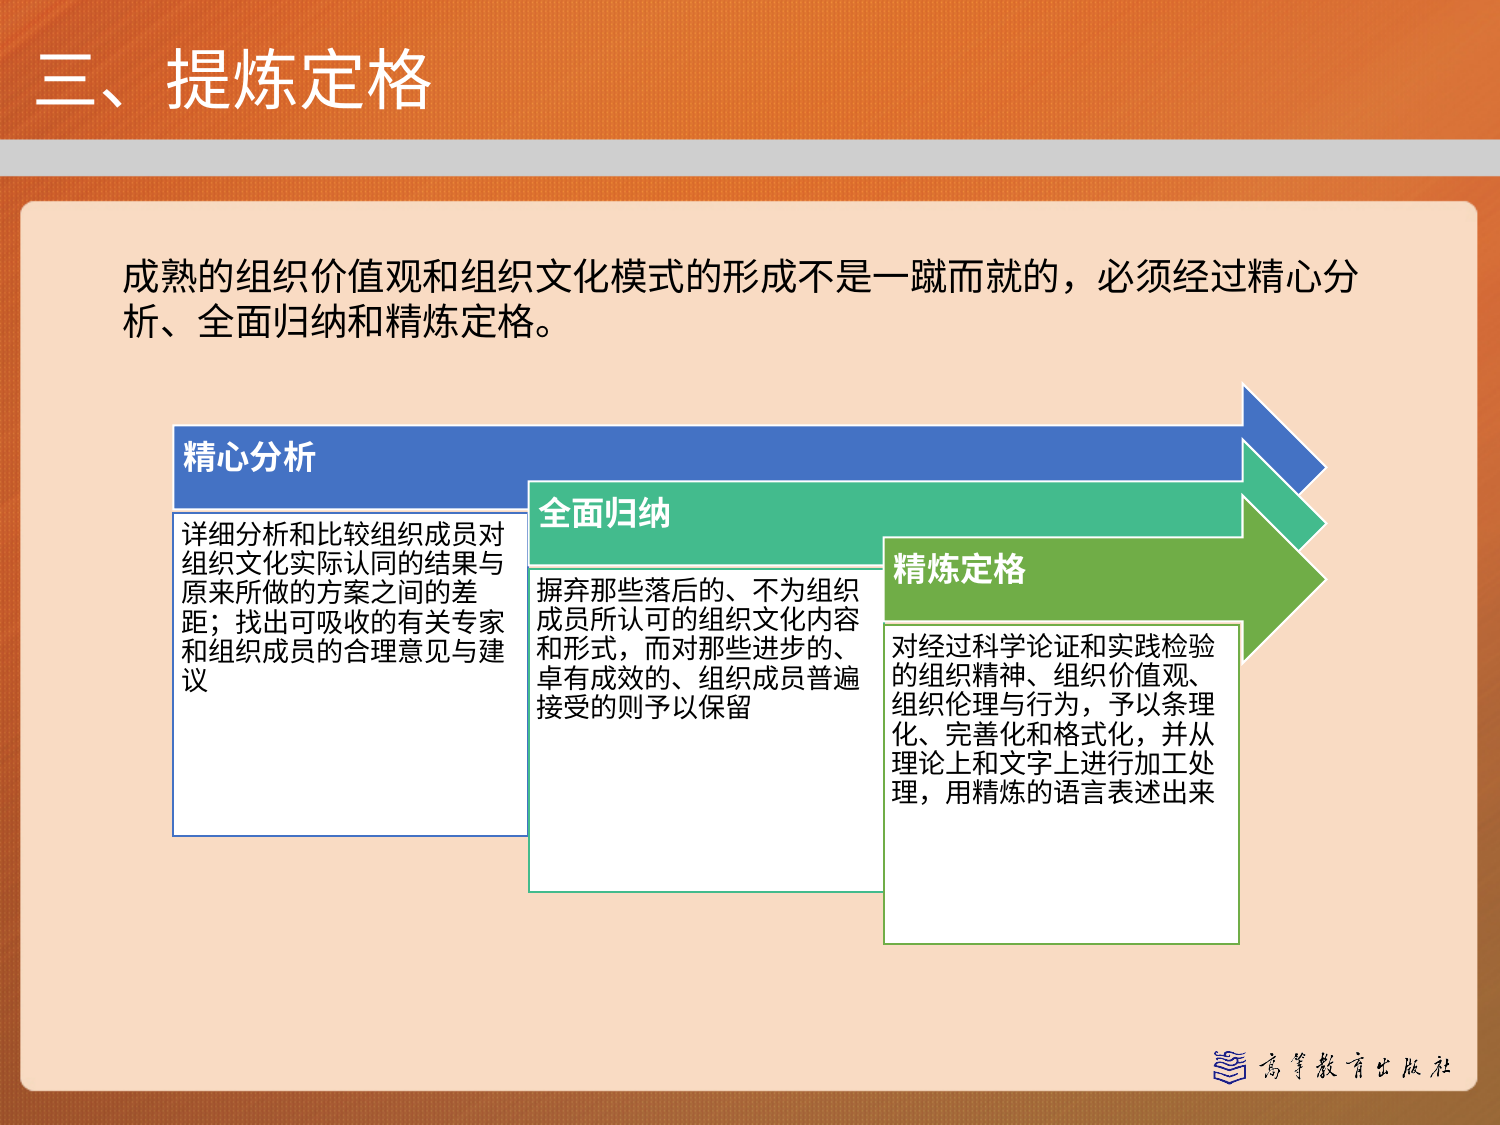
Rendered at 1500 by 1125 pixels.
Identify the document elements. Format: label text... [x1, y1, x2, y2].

text_box 三、提炼定格 [17, 30, 1185, 147]
text_box 成熟的组织价值观和组织文化模式的形成不是一蹴而就的，必须经过精心分析、全面归纳和精炼定格。 [108, 245, 1402, 316]
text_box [169, 315, 1330, 1012]
picture [0, 0, 1500, 1125]
